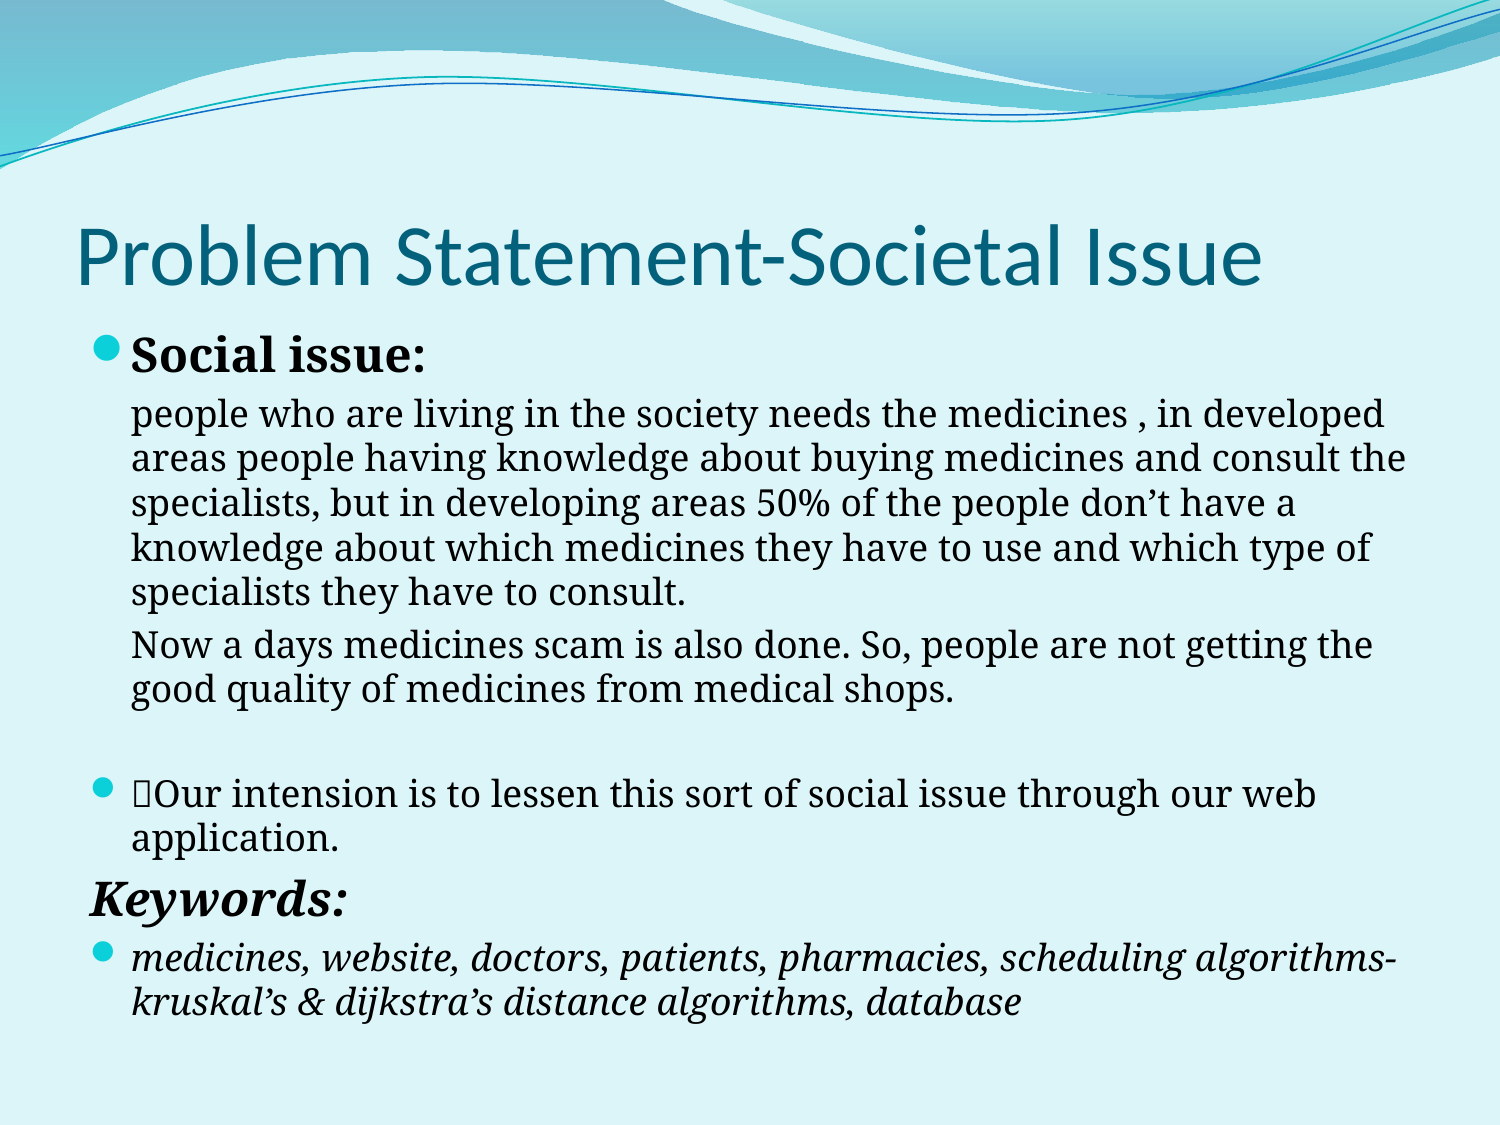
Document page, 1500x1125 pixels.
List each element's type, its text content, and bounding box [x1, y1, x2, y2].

list Social issue: people who are living in the society needs the medicines , in developed areas people having knowledge about buying medicines and consult the specialists, but in developing areas 50% of the people don’t have a knowledge about which medicines they have to use and which type of specialists they have to consult. Now a days medicines scam is also done. So, people are not getting the good quality of medicines from medical shops. Our intension is to lessen this sort of social issue through our web application. Keywords: medicines, website, doctors, patients, pharmacies, scheduling algorithms- kruskal’s & dijkstra’s distance algorithms, database [75, 317, 1425, 1038]
title Problem Statement-Societal Issue [75, 115, 1425, 303]
